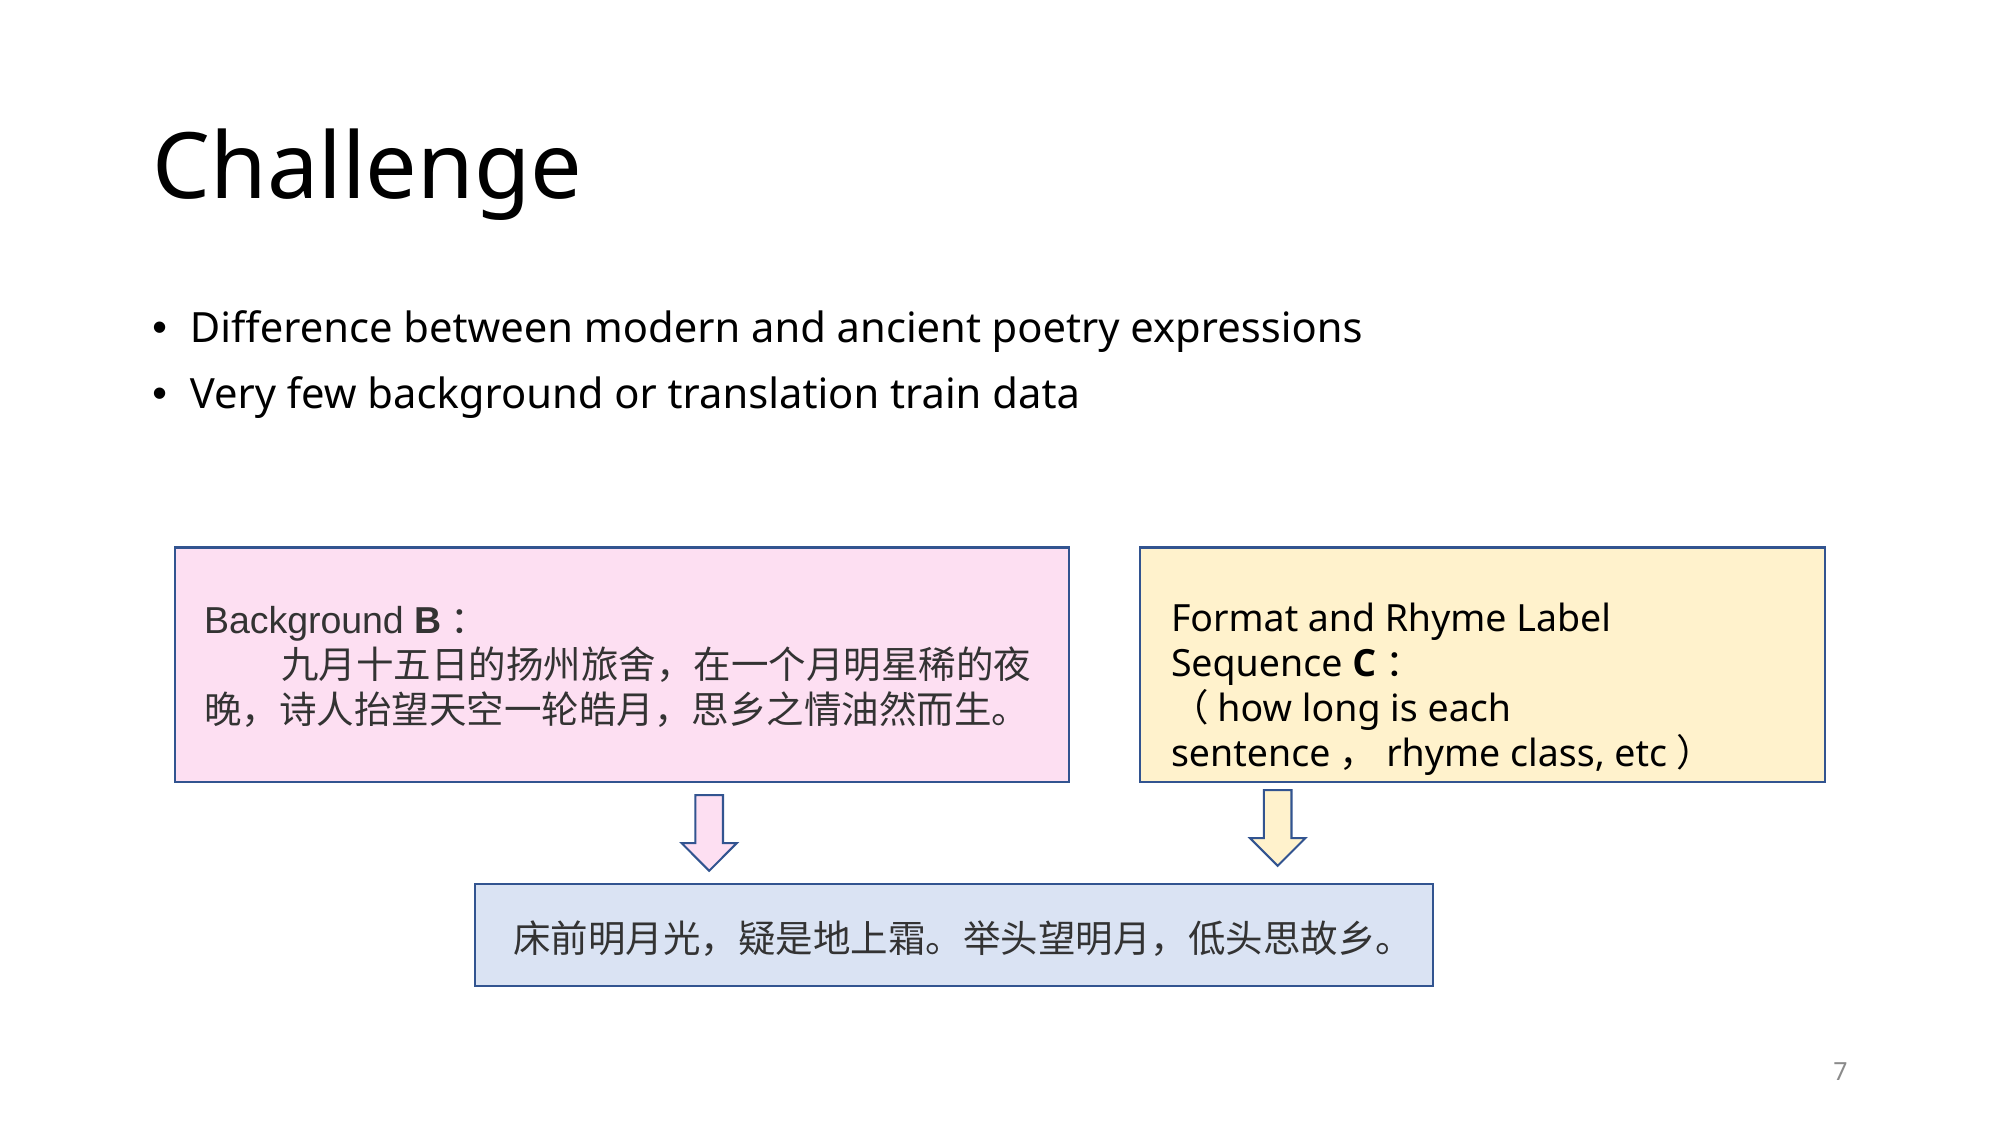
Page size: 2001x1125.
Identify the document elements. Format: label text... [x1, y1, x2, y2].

slide_number 7 [1412, 1042, 1863, 1103]
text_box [174, 547, 1826, 986]
title Challenge [137, 59, 1863, 278]
list Difference between modern and ancient poetry expressions Very few background or translation train data [137, 299, 1863, 550]
